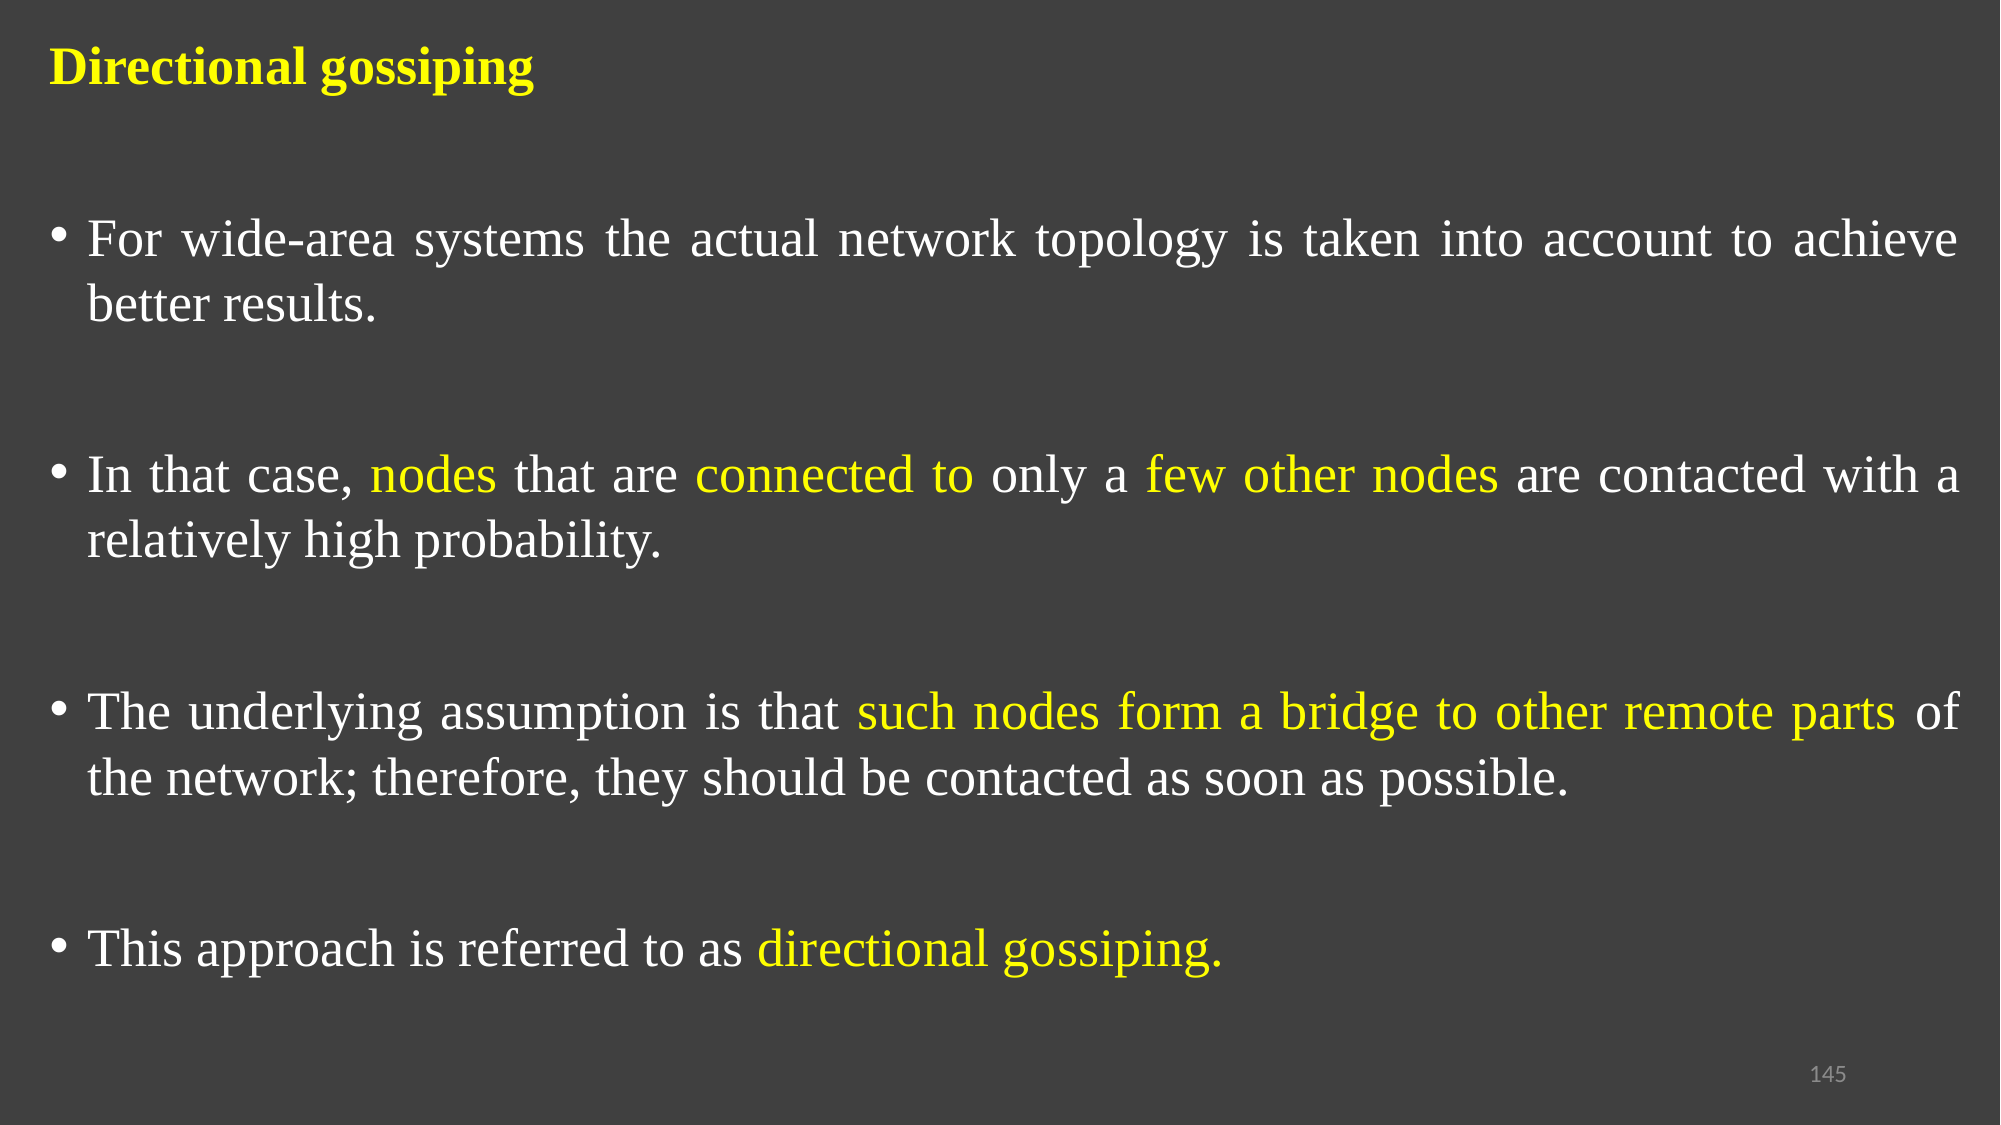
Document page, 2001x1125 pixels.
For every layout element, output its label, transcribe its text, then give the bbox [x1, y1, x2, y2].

list Directional gossiping For wide-area systems the actual network topology is taken into account to achieve better results. In that case, nodes that are connected to only a few other nodes are contacted with a relatively high probability. The underlying assumption is that such nodes form a bridge to other remote parts of the network; therefore, they should be contacted as soon as possible. This approach is referred to as directional gossiping. [34, 22, 1976, 1103]
slide_number 145 [1412, 1042, 1863, 1103]
